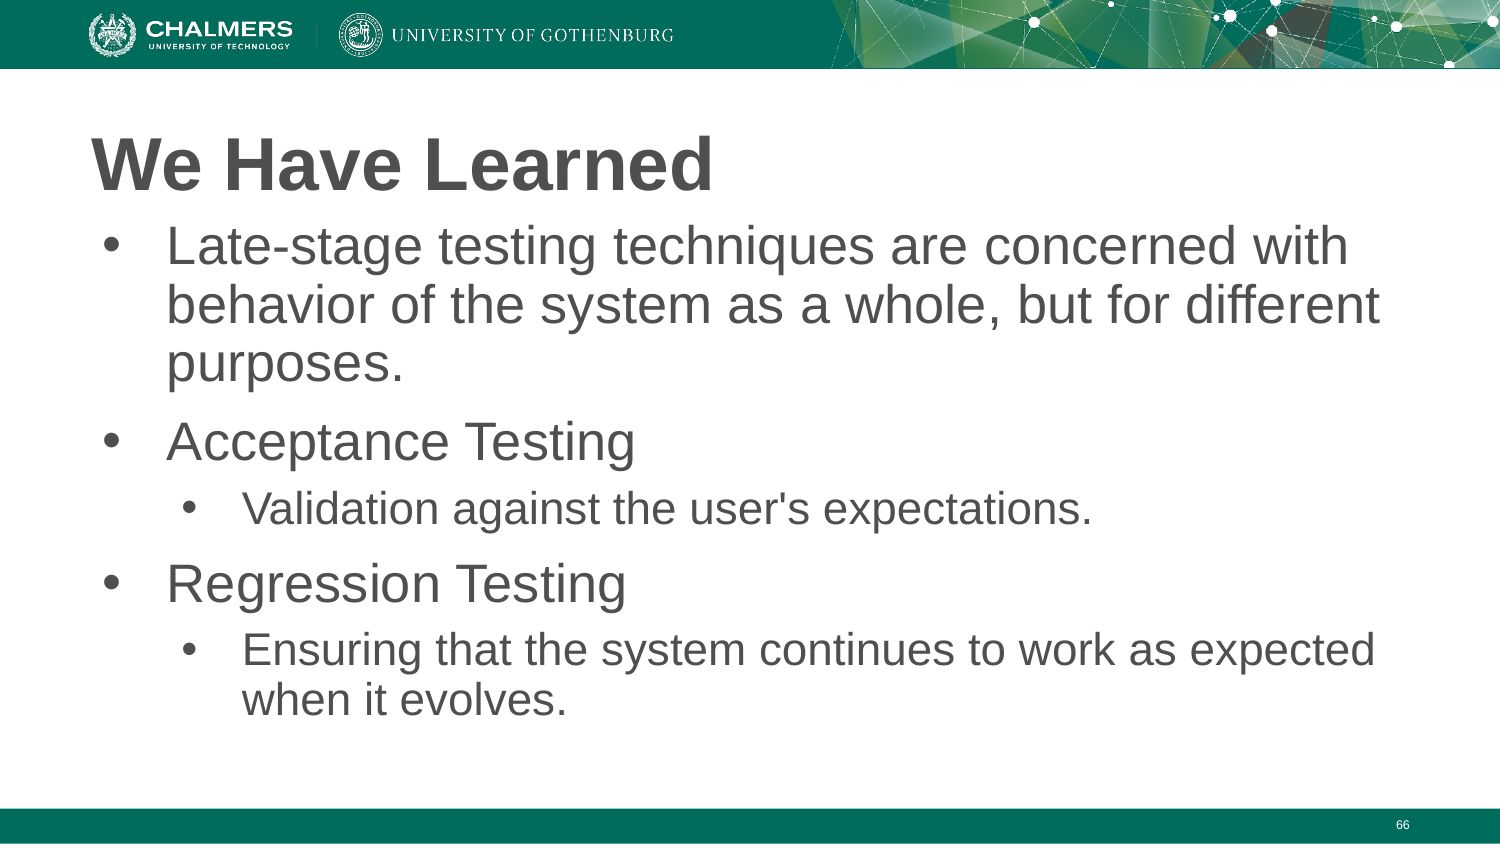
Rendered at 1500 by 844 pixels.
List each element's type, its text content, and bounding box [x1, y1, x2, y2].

list Late-stage testing techniques are concerned with behavior of the system as a whole, but for different purposes. Acceptance Testing Validation against the user's expectations. Regression Testing Ensuring that the system continues to work as expected when it evolves. [76, 210, 1425, 782]
slide_number ‹#› [1074, 809, 1425, 844]
picture [64, 0, 696, 85]
picture [759, 0, 1500, 68]
title We Have Learned [76, 100, 1425, 210]
